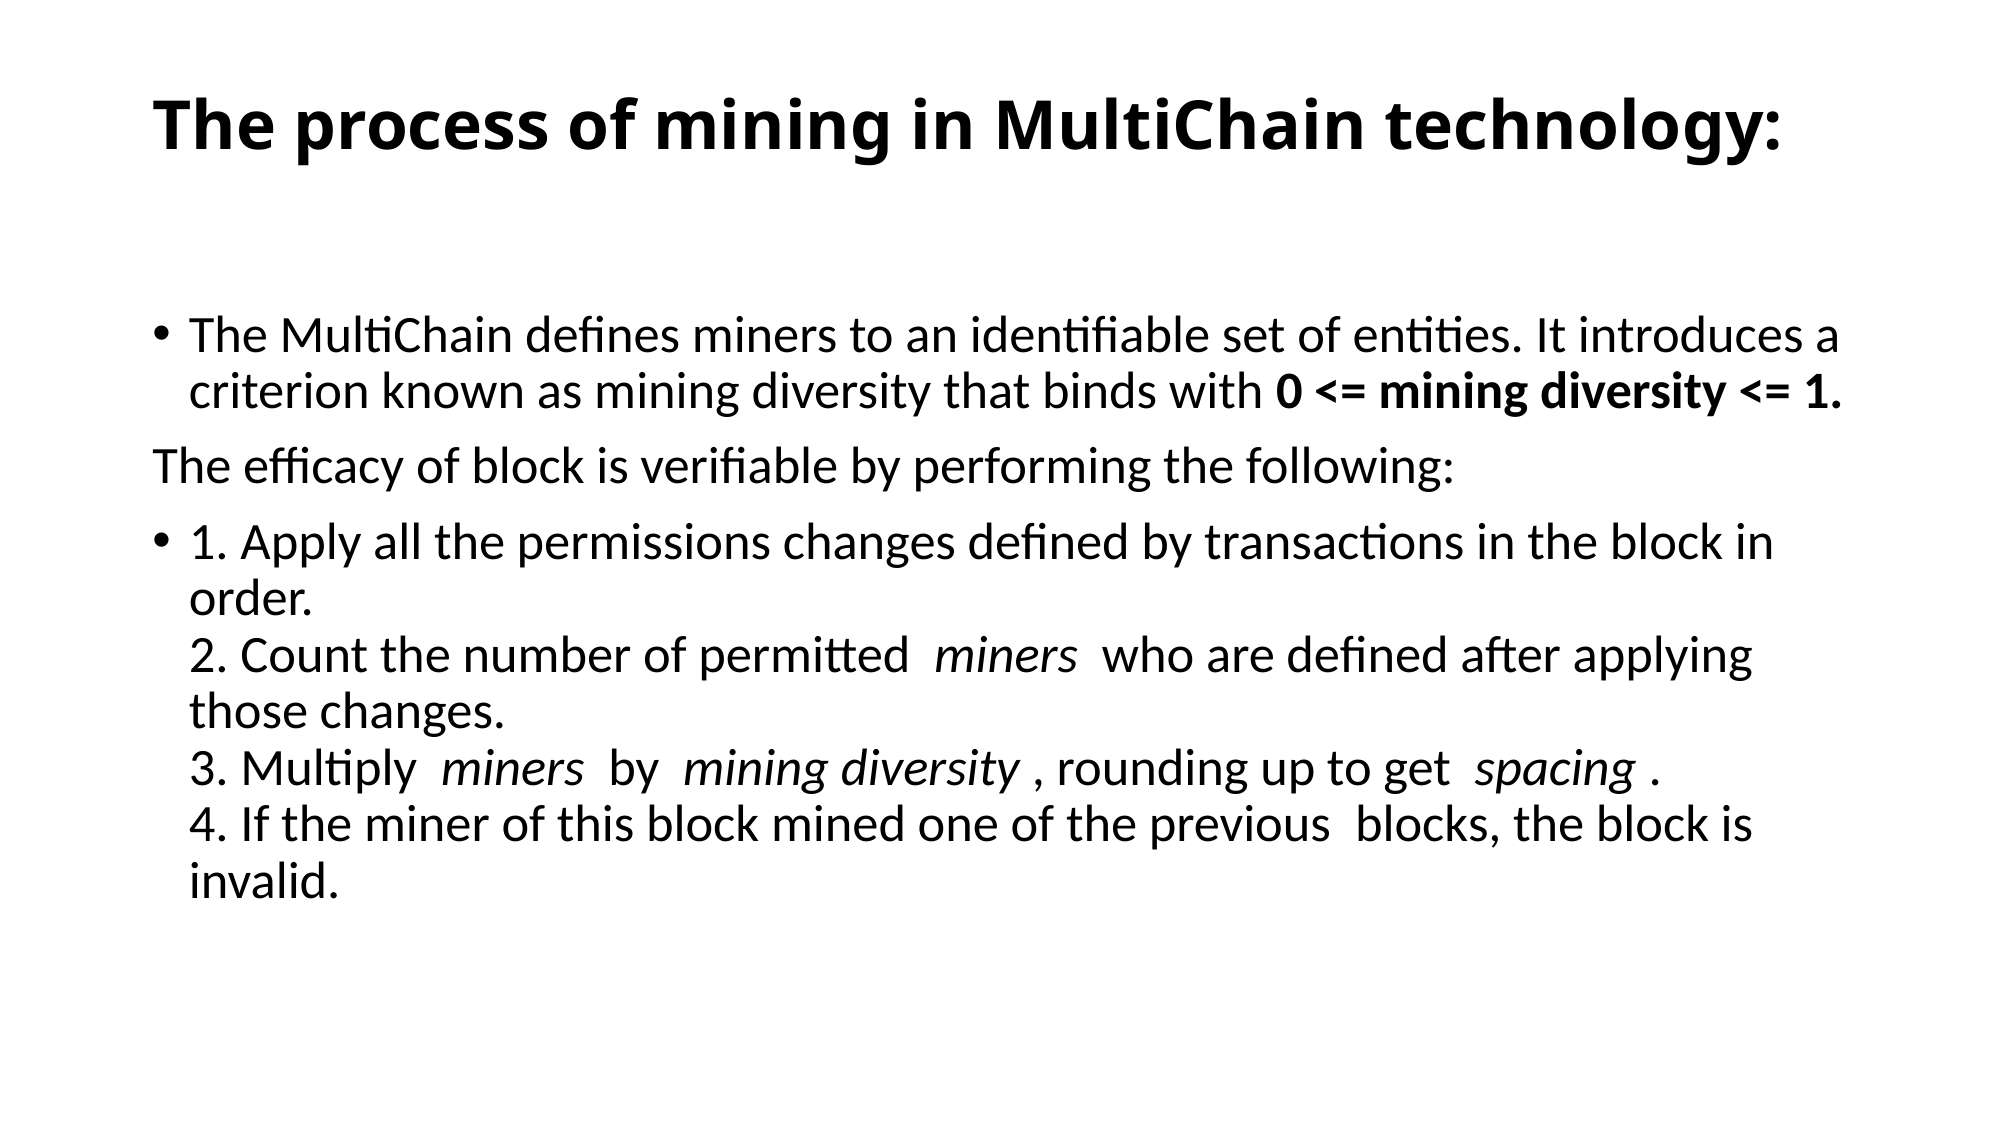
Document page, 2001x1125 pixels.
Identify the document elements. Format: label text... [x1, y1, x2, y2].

list The MultiChain defines miners to an identifiable set of entities. It introduces a criterion known as mining diversity that binds with 0 <= mining diversity <= 1. The efficacy of block is verifiable by performing the following: 1. Apply all the permissions changes defined by transactions in the block in order. 2. Count the number of permitted ​ miners ​ who are defined after applying those changes. 3. Multiply ​ miners ​ by ​ mining diversity​ , rounding up to get ​ spacing​ . 4. If the miner of this block mined one of the previous ​ blocks, the block is invalid. [137, 299, 1863, 1014]
title The process of mining in MultiChain technology: [137, 59, 1863, 278]
